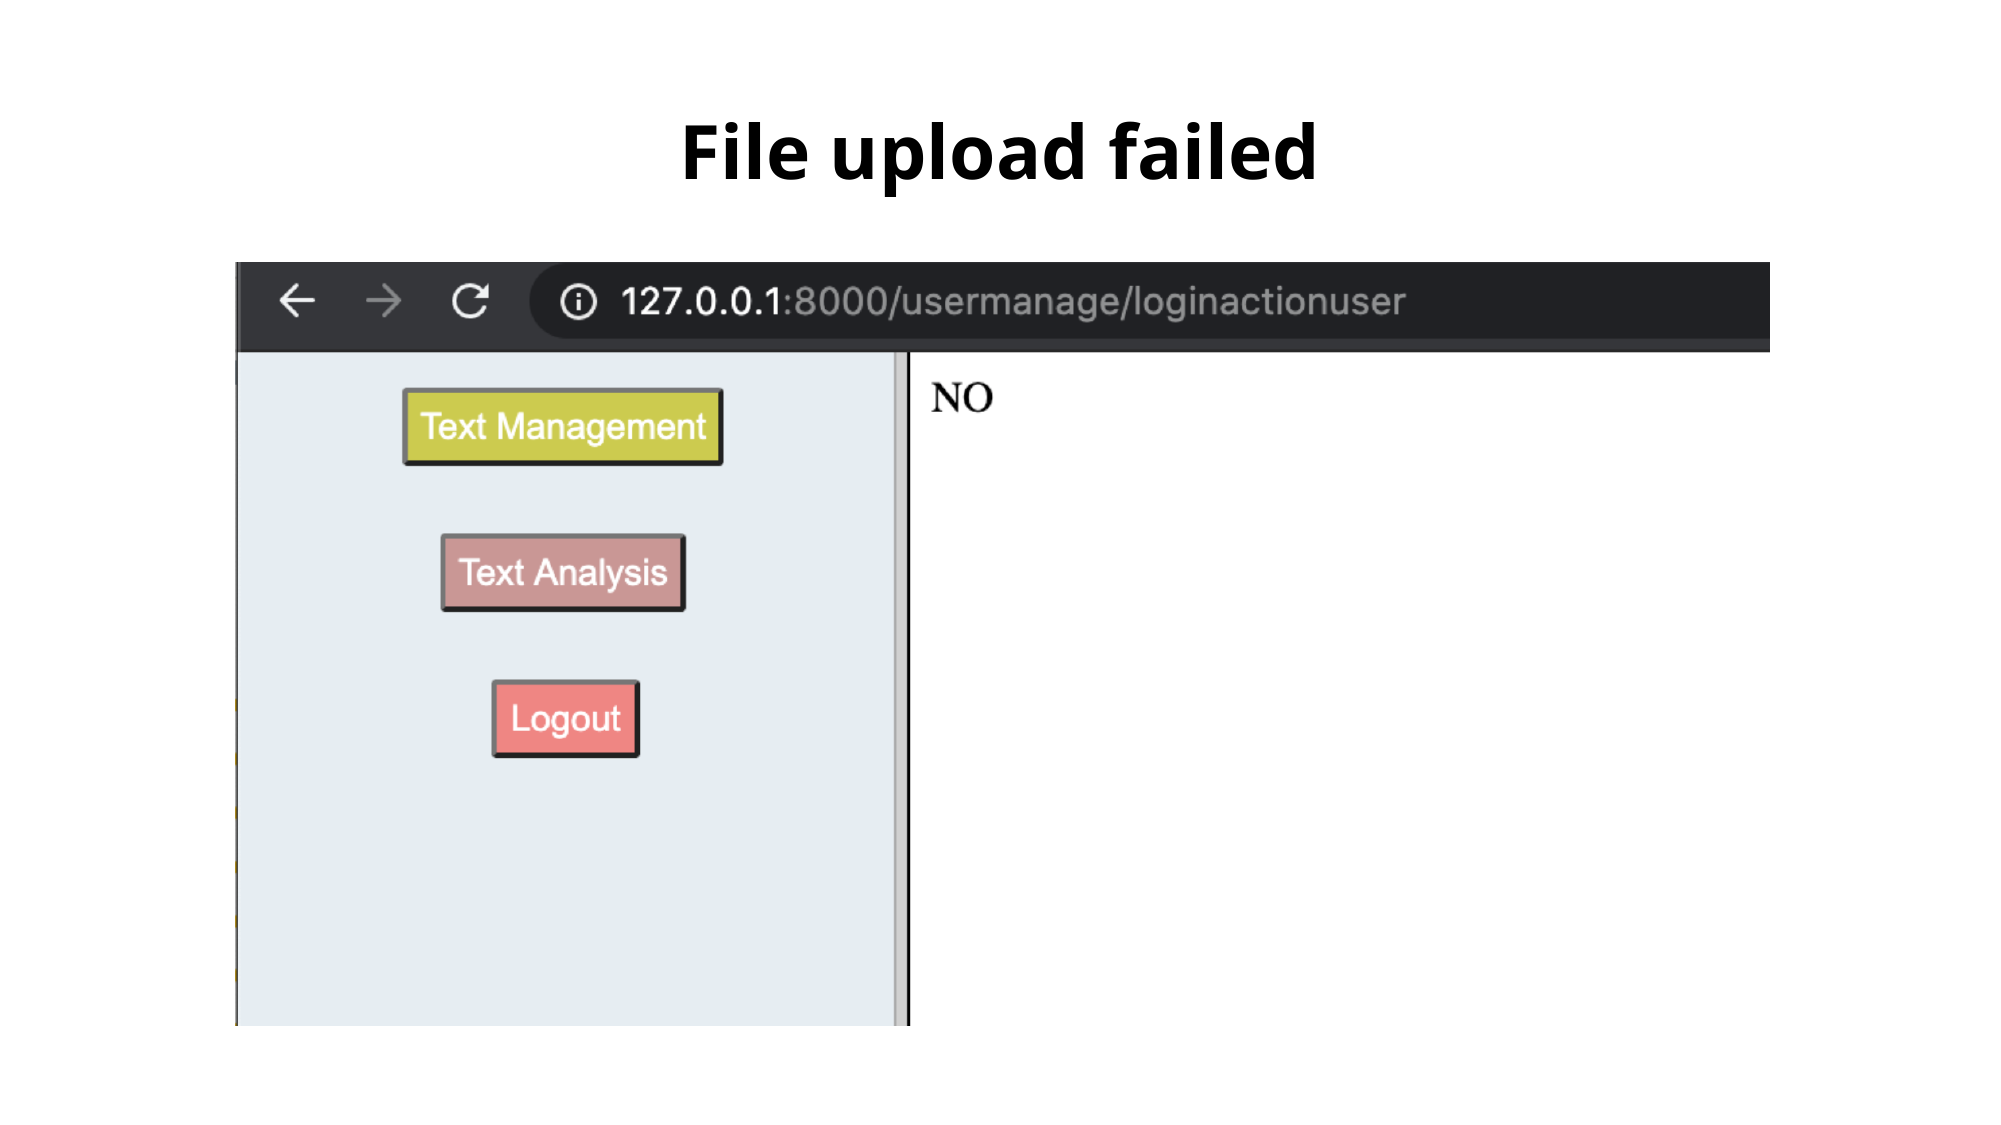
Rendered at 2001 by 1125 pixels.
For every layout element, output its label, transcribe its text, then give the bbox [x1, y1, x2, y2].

title File upload failed [137, 46, 1863, 265]
picture [230, 262, 1770, 1066]
